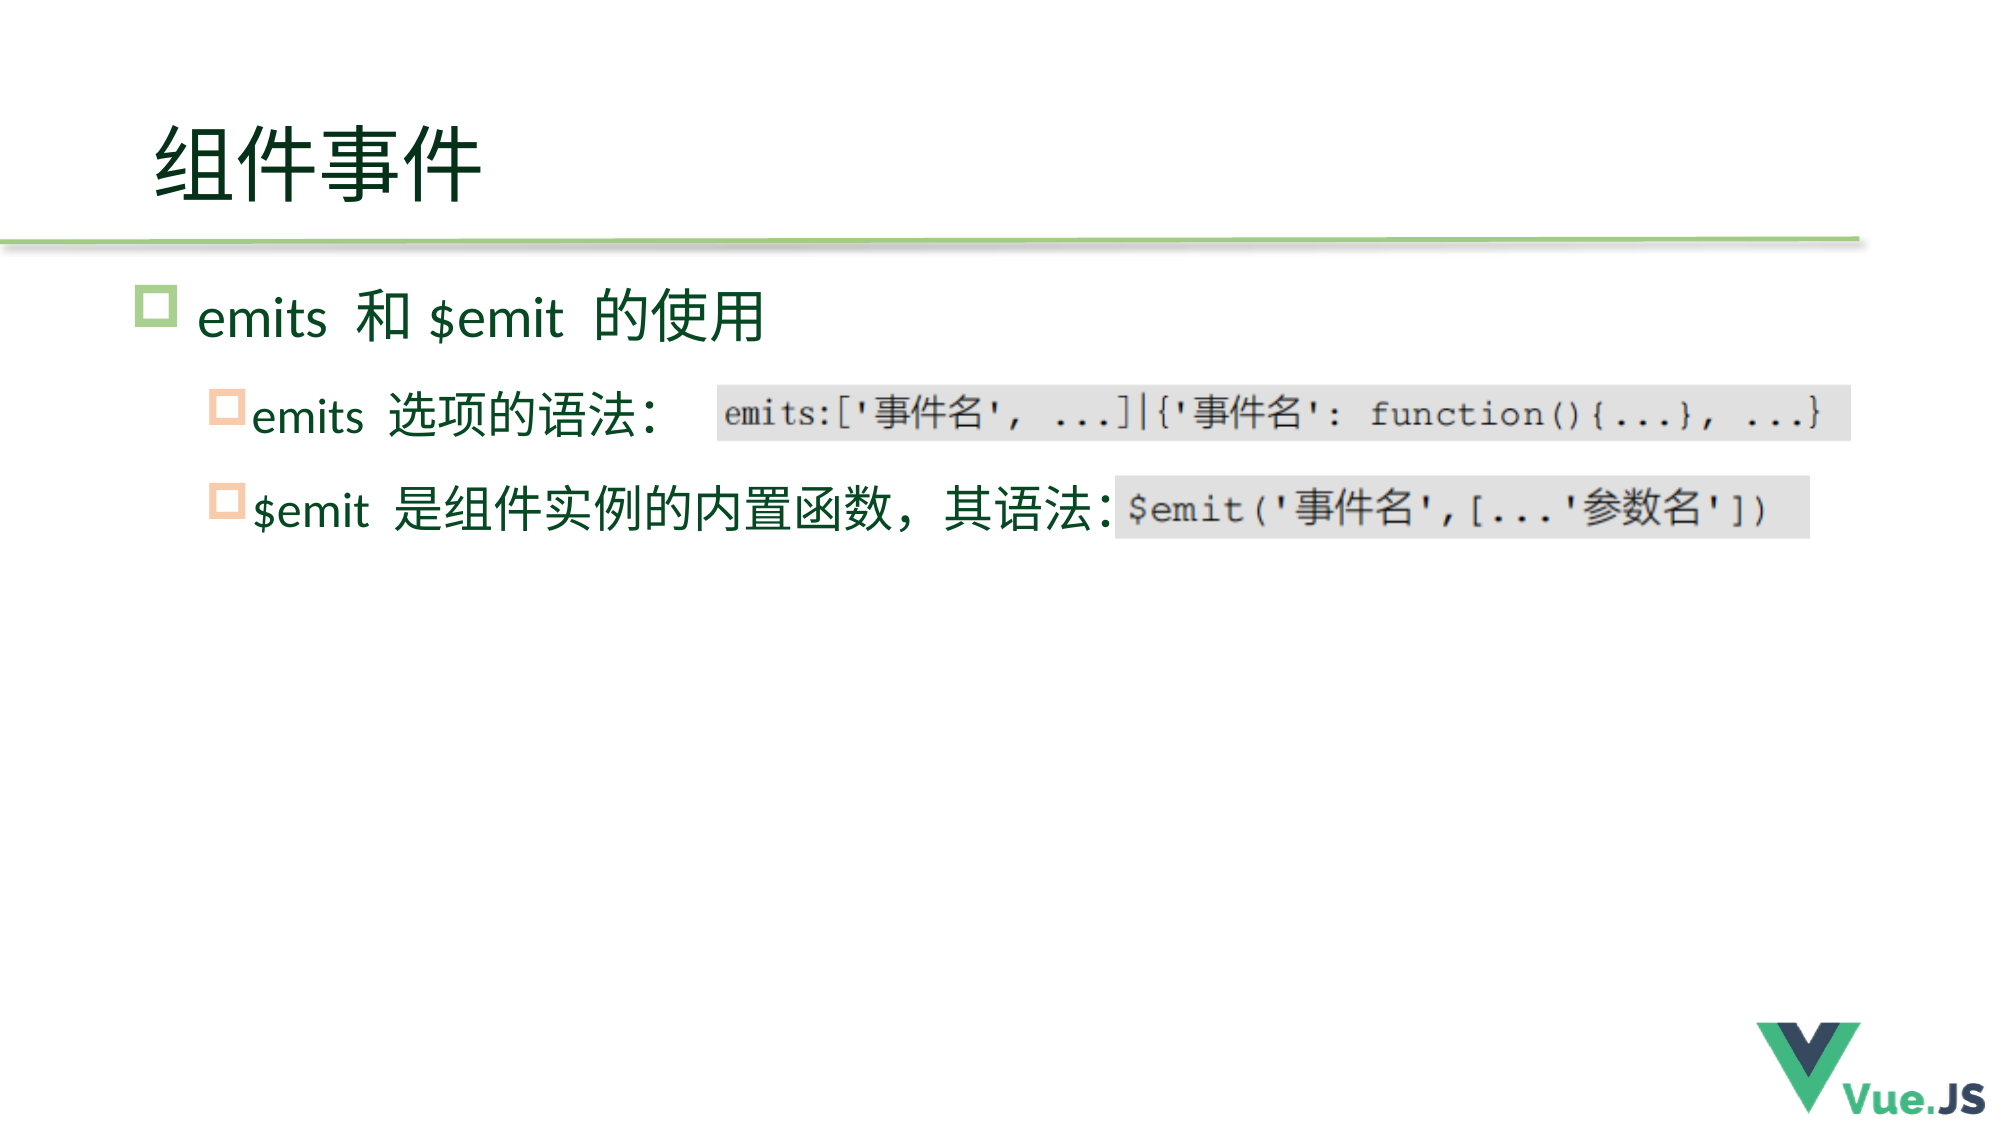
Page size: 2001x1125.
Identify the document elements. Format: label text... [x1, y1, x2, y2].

picture [1114, 474, 1810, 545]
title 组件事件 [137, 59, 1863, 278]
picture [717, 378, 1851, 445]
picture [1748, 1010, 2000, 1125]
list emits 和$emit 的使用 emits 选项的语法： $emit 是组件实例的内置函数，其语法： [115, 243, 1863, 1005]
